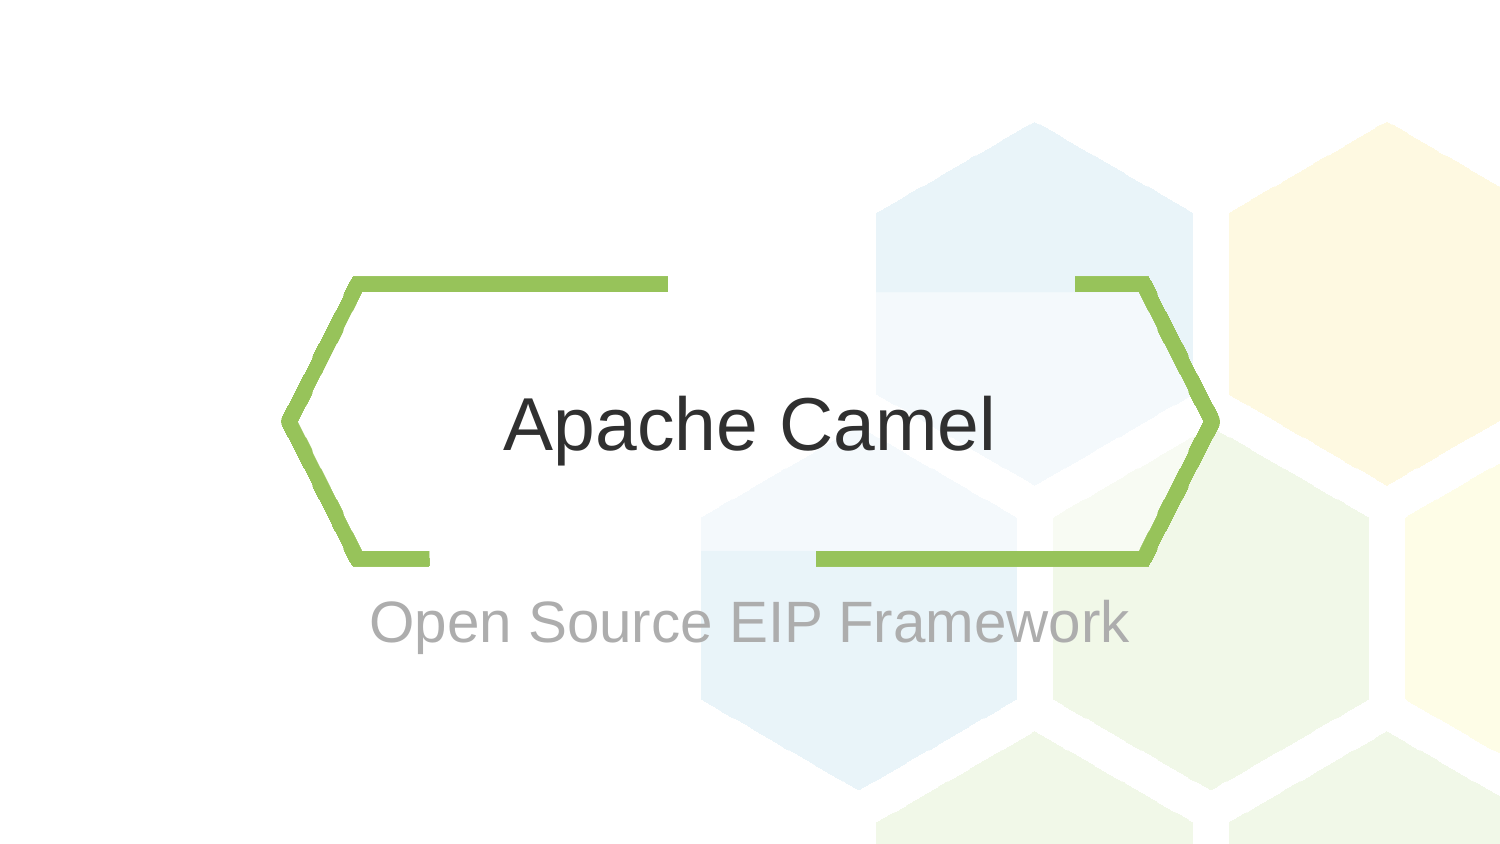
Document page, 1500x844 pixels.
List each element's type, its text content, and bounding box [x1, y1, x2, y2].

subtitle Open Source EIP Framework [51, 569, 1449, 786]
title Apache Camel [51, 358, 1449, 481]
picture [0, 0, 1500, 844]
